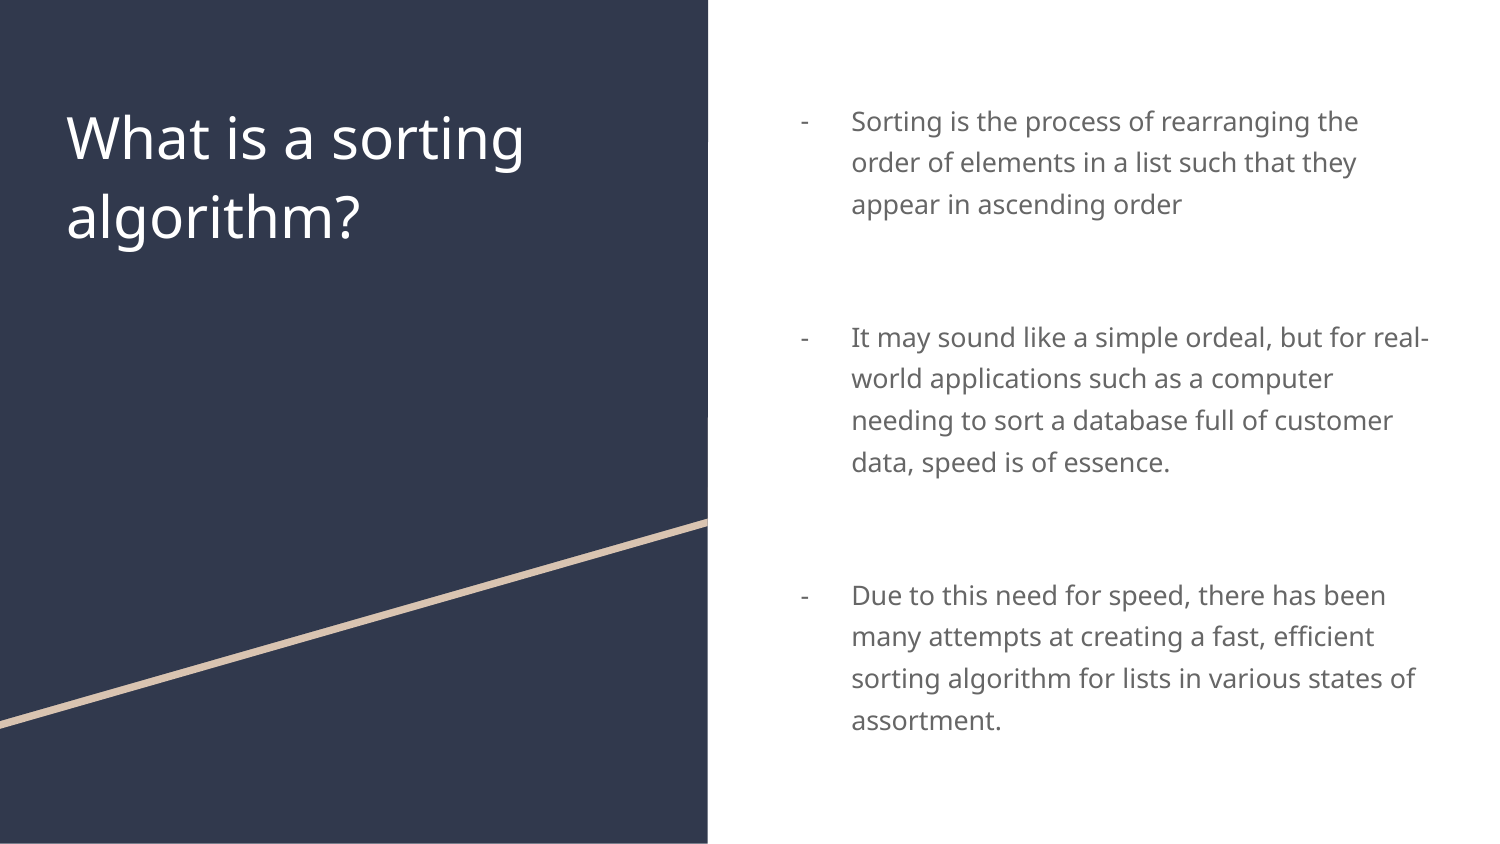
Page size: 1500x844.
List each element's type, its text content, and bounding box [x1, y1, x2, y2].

title What is a sorting algorithm? [51, 82, 660, 494]
list Sorting is the process of rearranging the order of elements in a list such that they appear in ascending order It may sound like a simple ordeal, but for real-world applications such as a computer needing to sort a database full of customer data, speed is of essence. Due to this need for speed, there has been many attempts at creating a fast, efficient sorting algorithm for lists in various states of assortment. [761, 82, 1446, 755]
